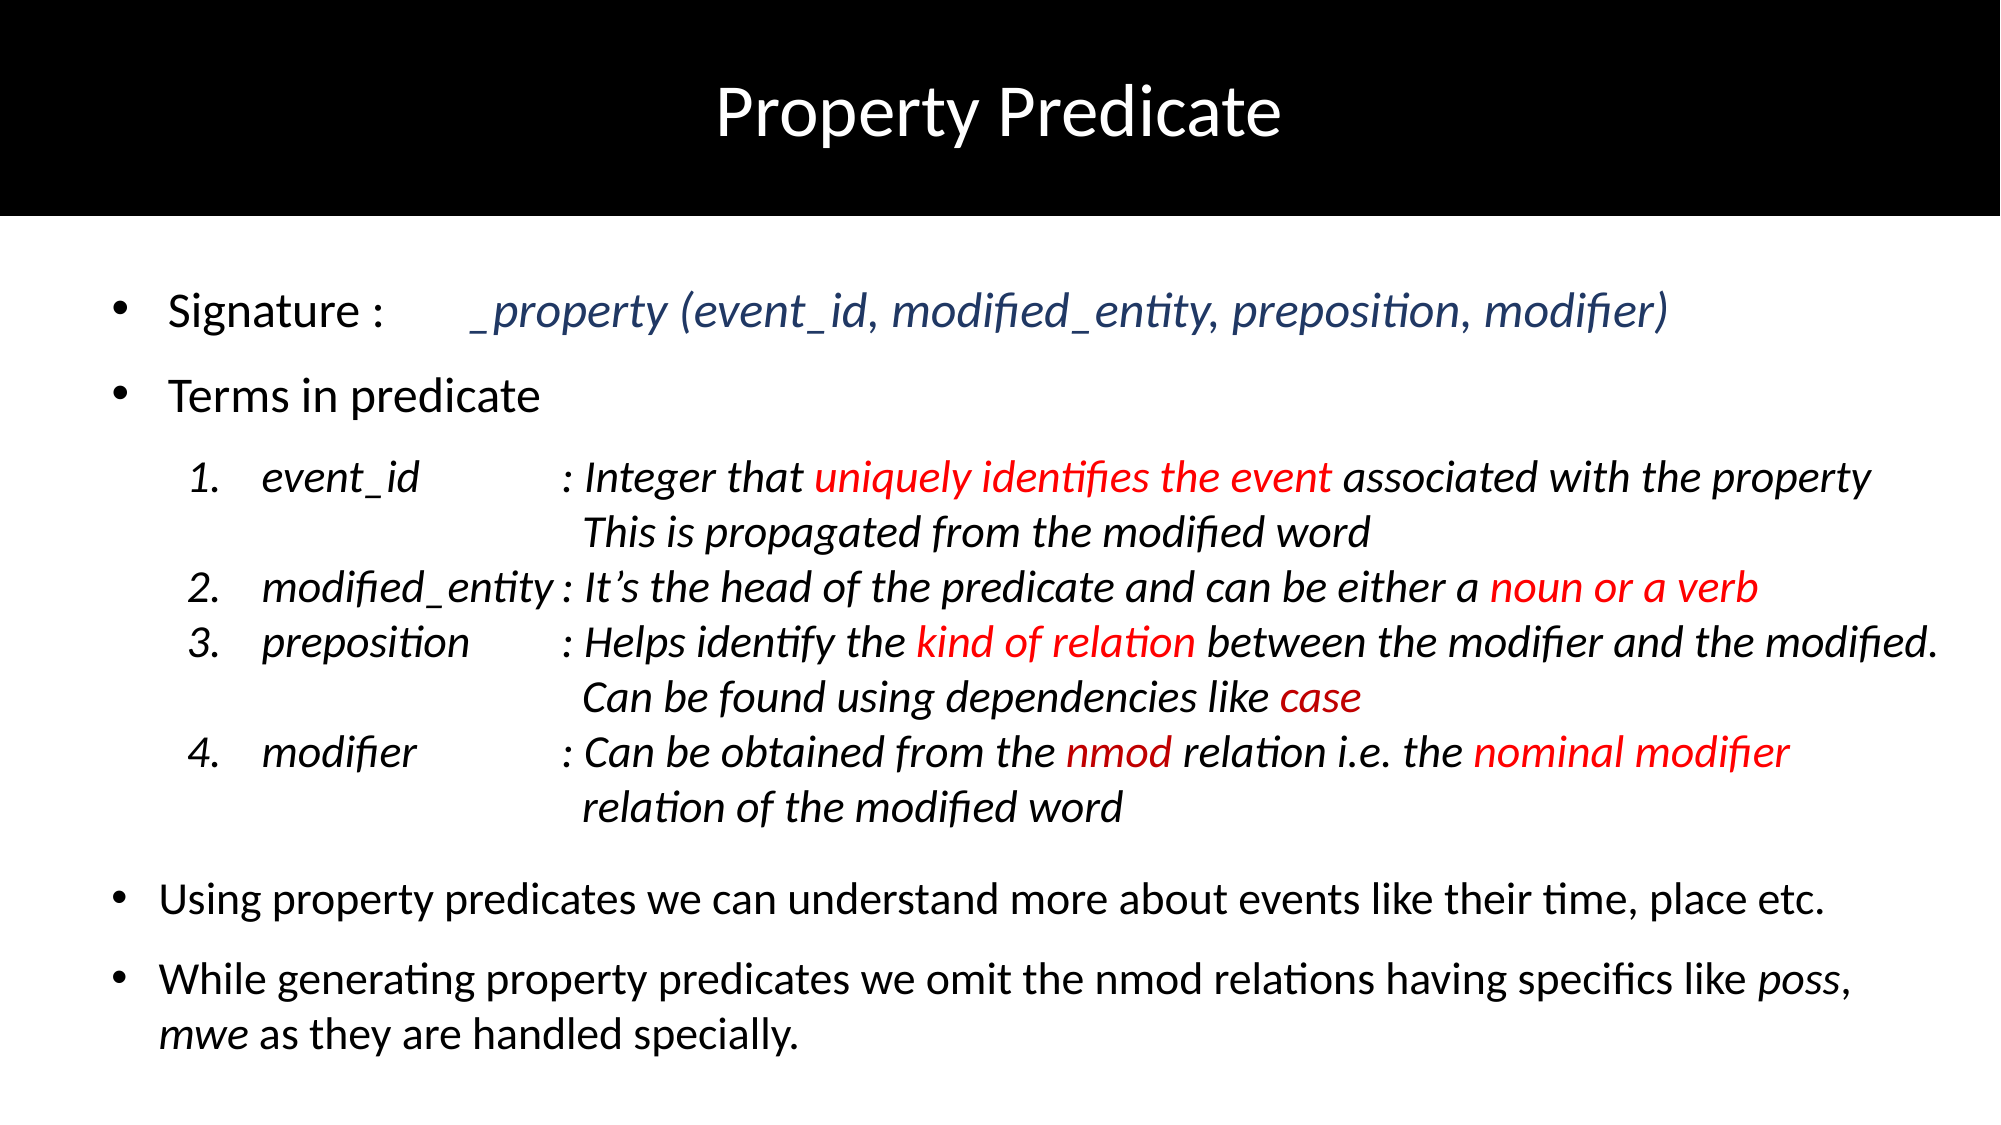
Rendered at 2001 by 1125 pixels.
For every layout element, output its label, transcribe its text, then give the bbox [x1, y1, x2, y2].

text_box Using property predicates we can understand more about events like their time, place etc. While generating property predicates we omit the nmod relations having specifics like poss, mwe as they are handled specially. [96, 861, 1941, 1067]
text_box [0, 0, 2000, 216]
text_box Property Predicate [654, 54, 1345, 160]
text_box Signature : _property (event_id, modified_entity, preposition, modifier) Terms in predicate event_id : Integer that uniquely identifies the event associated with the property This is propagated from the modified word modified_entity : It’s the head of the predicate and can be either a noun or a verb preposition : Helps identify the kind of relation between the modifier and the modified. Can be found using dependencies like case modifier : Can be obtained from the nmod relation i.e. the nominal modifier relation of the modified word [96, 269, 1981, 840]
